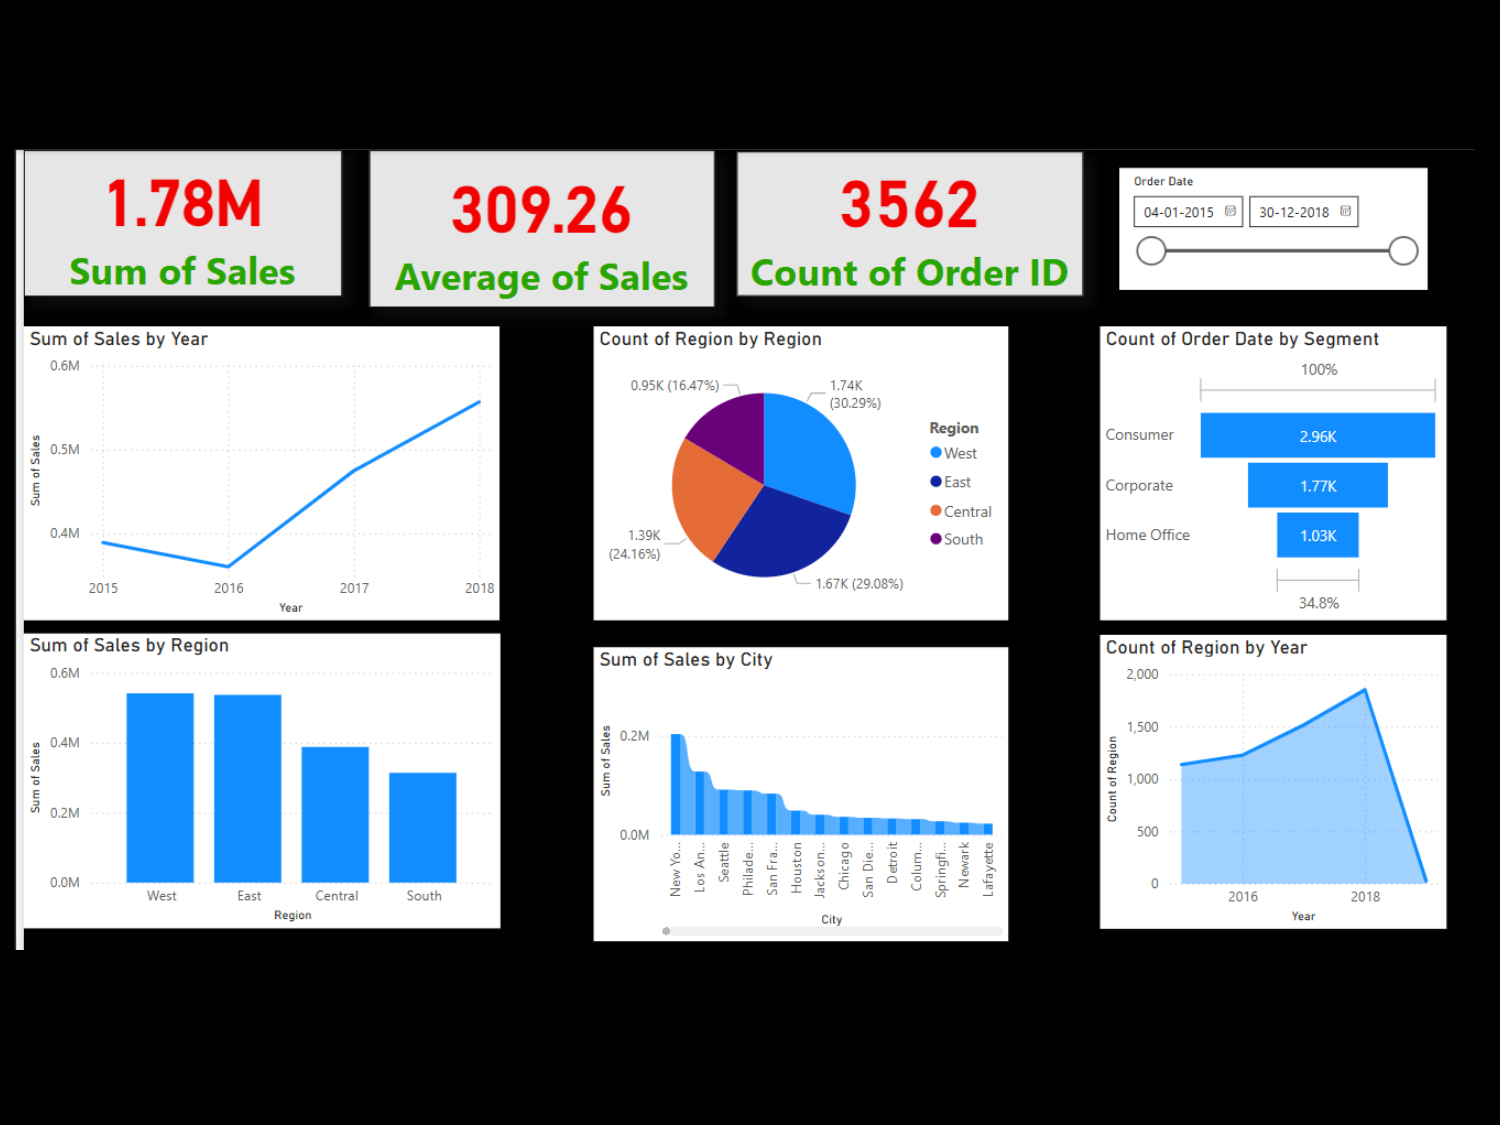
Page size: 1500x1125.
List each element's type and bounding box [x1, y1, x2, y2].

picture [14, 149, 1476, 951]
